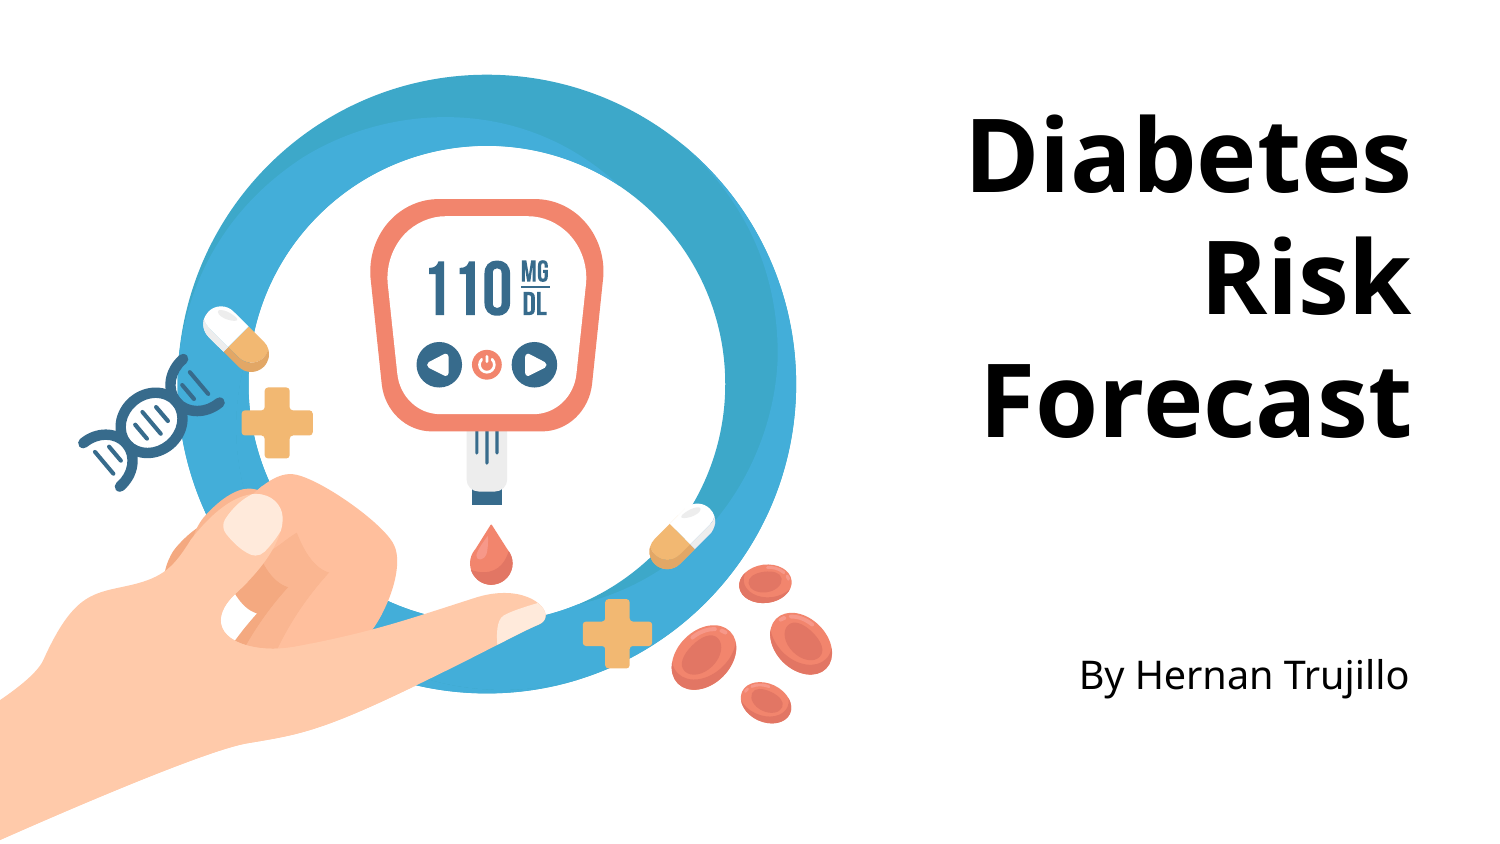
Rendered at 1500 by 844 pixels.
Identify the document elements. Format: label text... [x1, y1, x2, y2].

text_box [0, 74, 837, 842]
text_box Diabetes Risk Forecast [838, 75, 1428, 356]
text_box By Hernan Trujillo [996, 634, 1425, 769]
